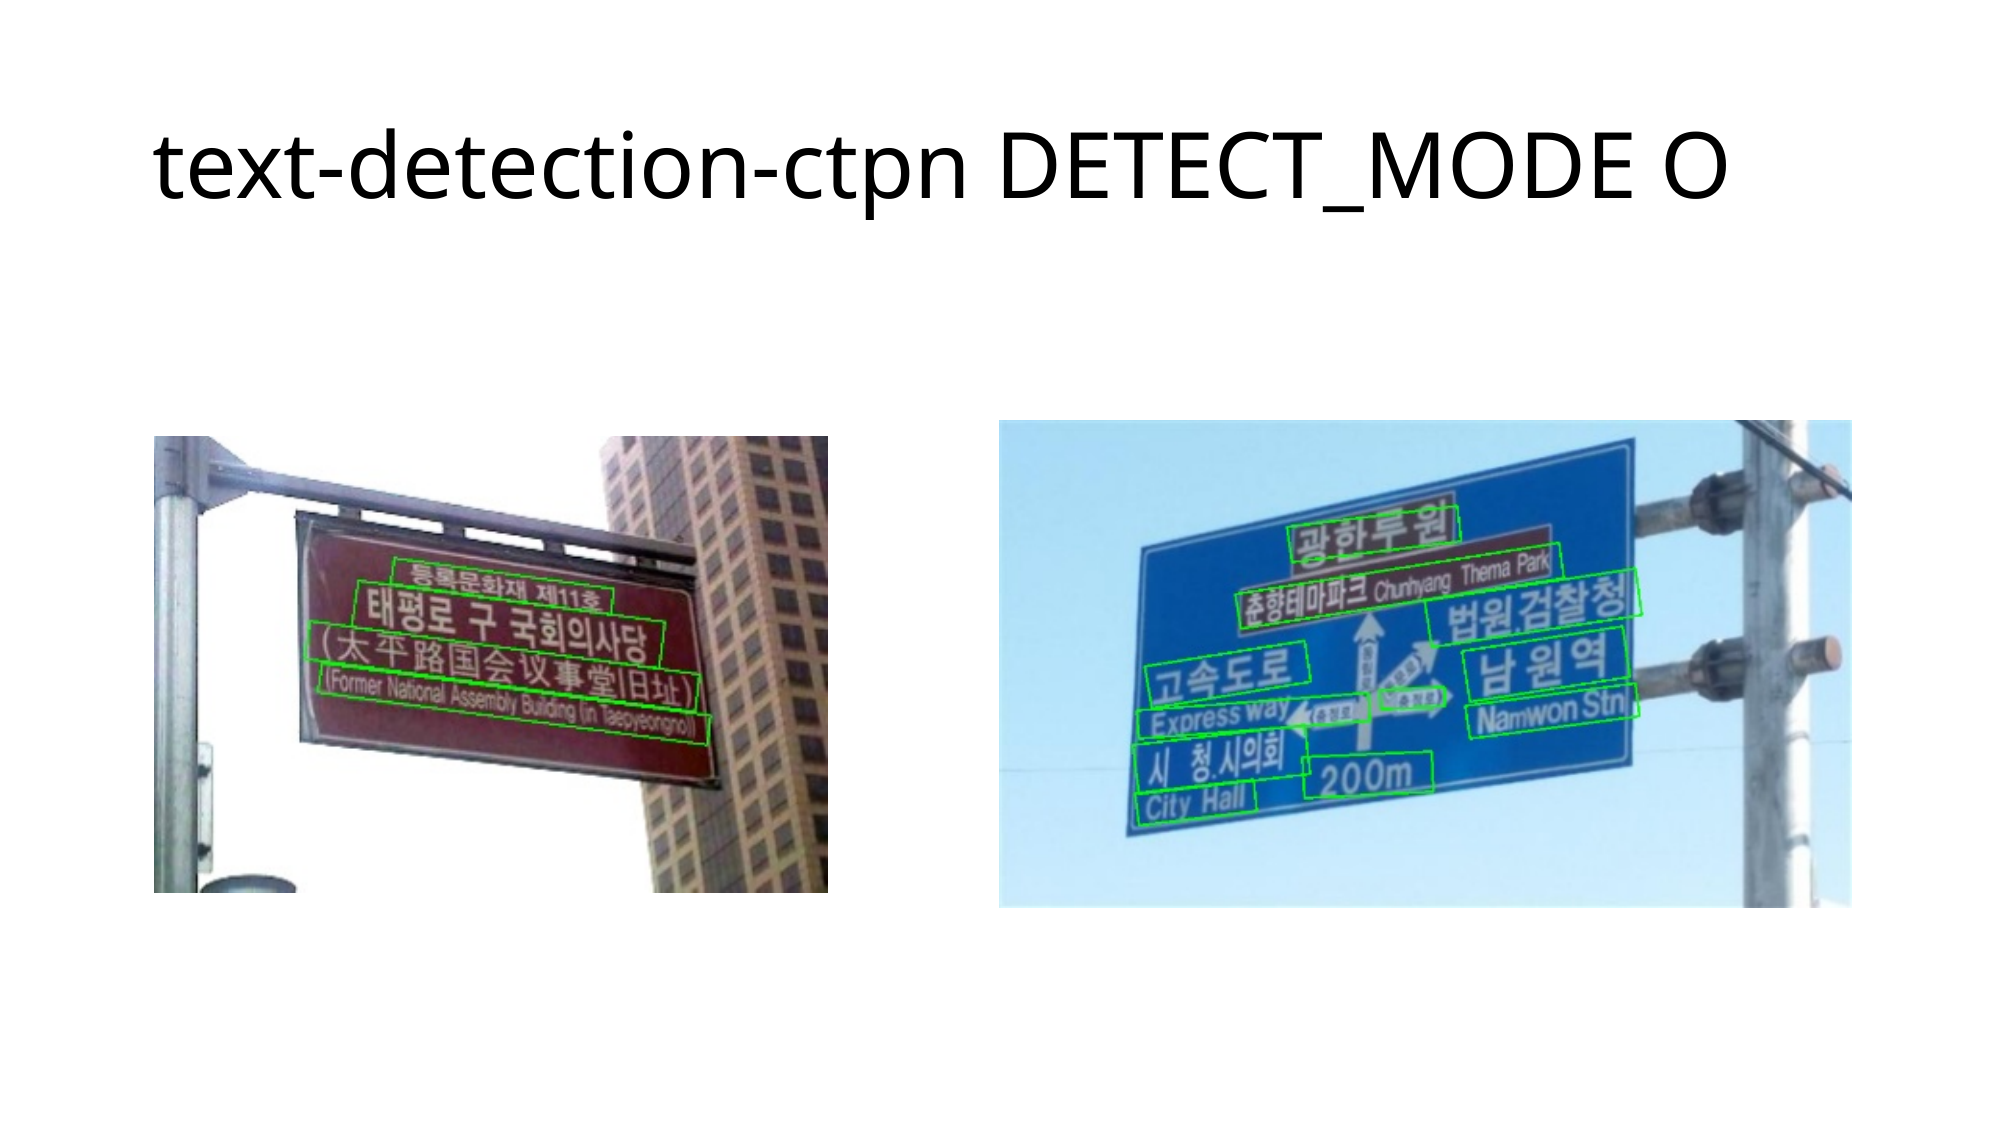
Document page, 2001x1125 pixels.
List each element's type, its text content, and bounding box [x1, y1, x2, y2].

title text-detection-ctpn DETECT_MODE O [137, 59, 1863, 278]
picture [999, 420, 1852, 908]
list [154, 435, 828, 893]
